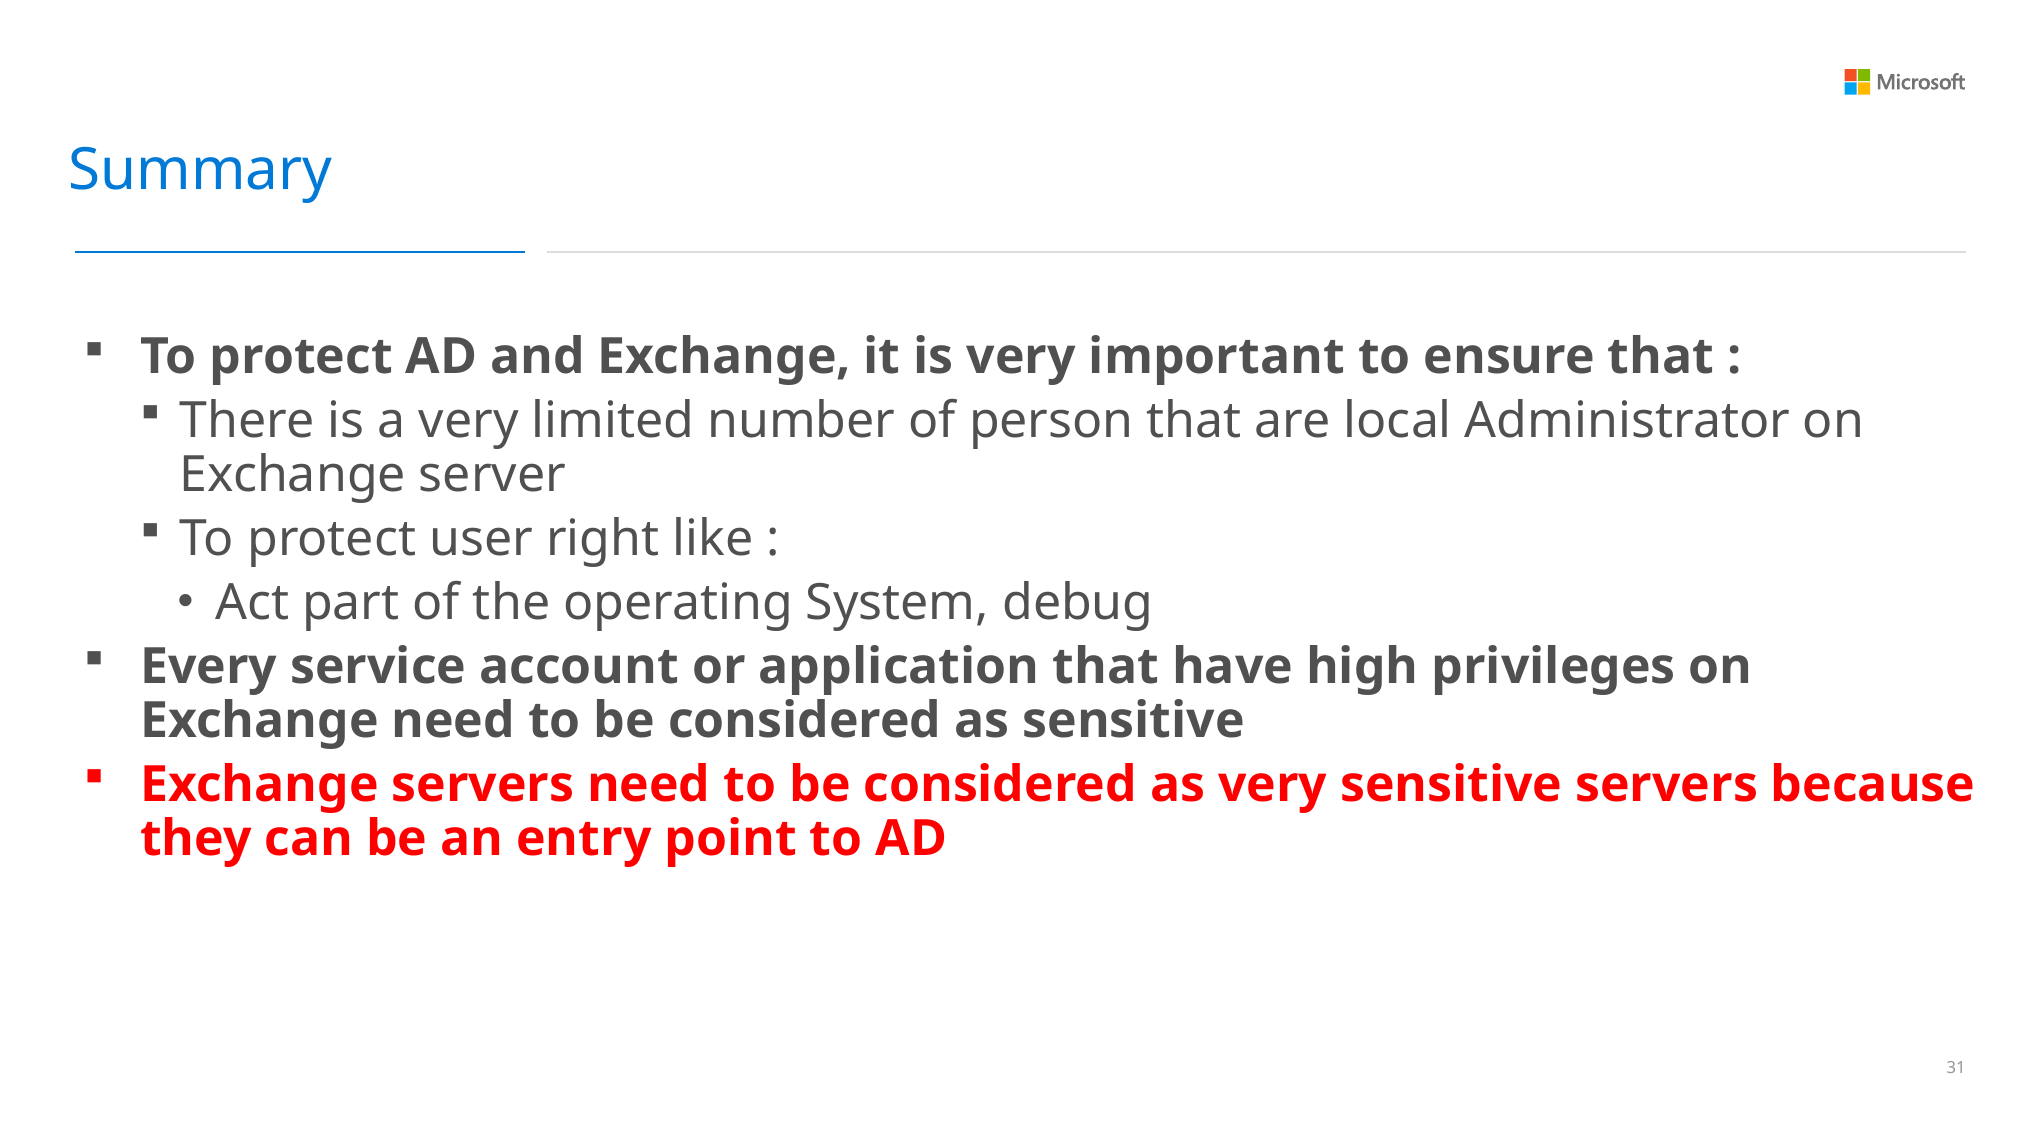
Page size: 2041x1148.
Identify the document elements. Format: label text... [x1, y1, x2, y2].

text_box To protect AD and Exchange, it is very important to ensure that : There is a very limited number of person that are local Administrator on Exchange server To protect user right like : Act part of the operating System, debug Every service account or application that have high privileges on Exchange need to be considered as sensitive Exchange servers need to be considered as very sensitive servers because they can be an entry point to AD [60, 315, 2010, 881]
list Summary [45, 120, 1968, 200]
slide_number 30 [1904, 1058, 1966, 1077]
